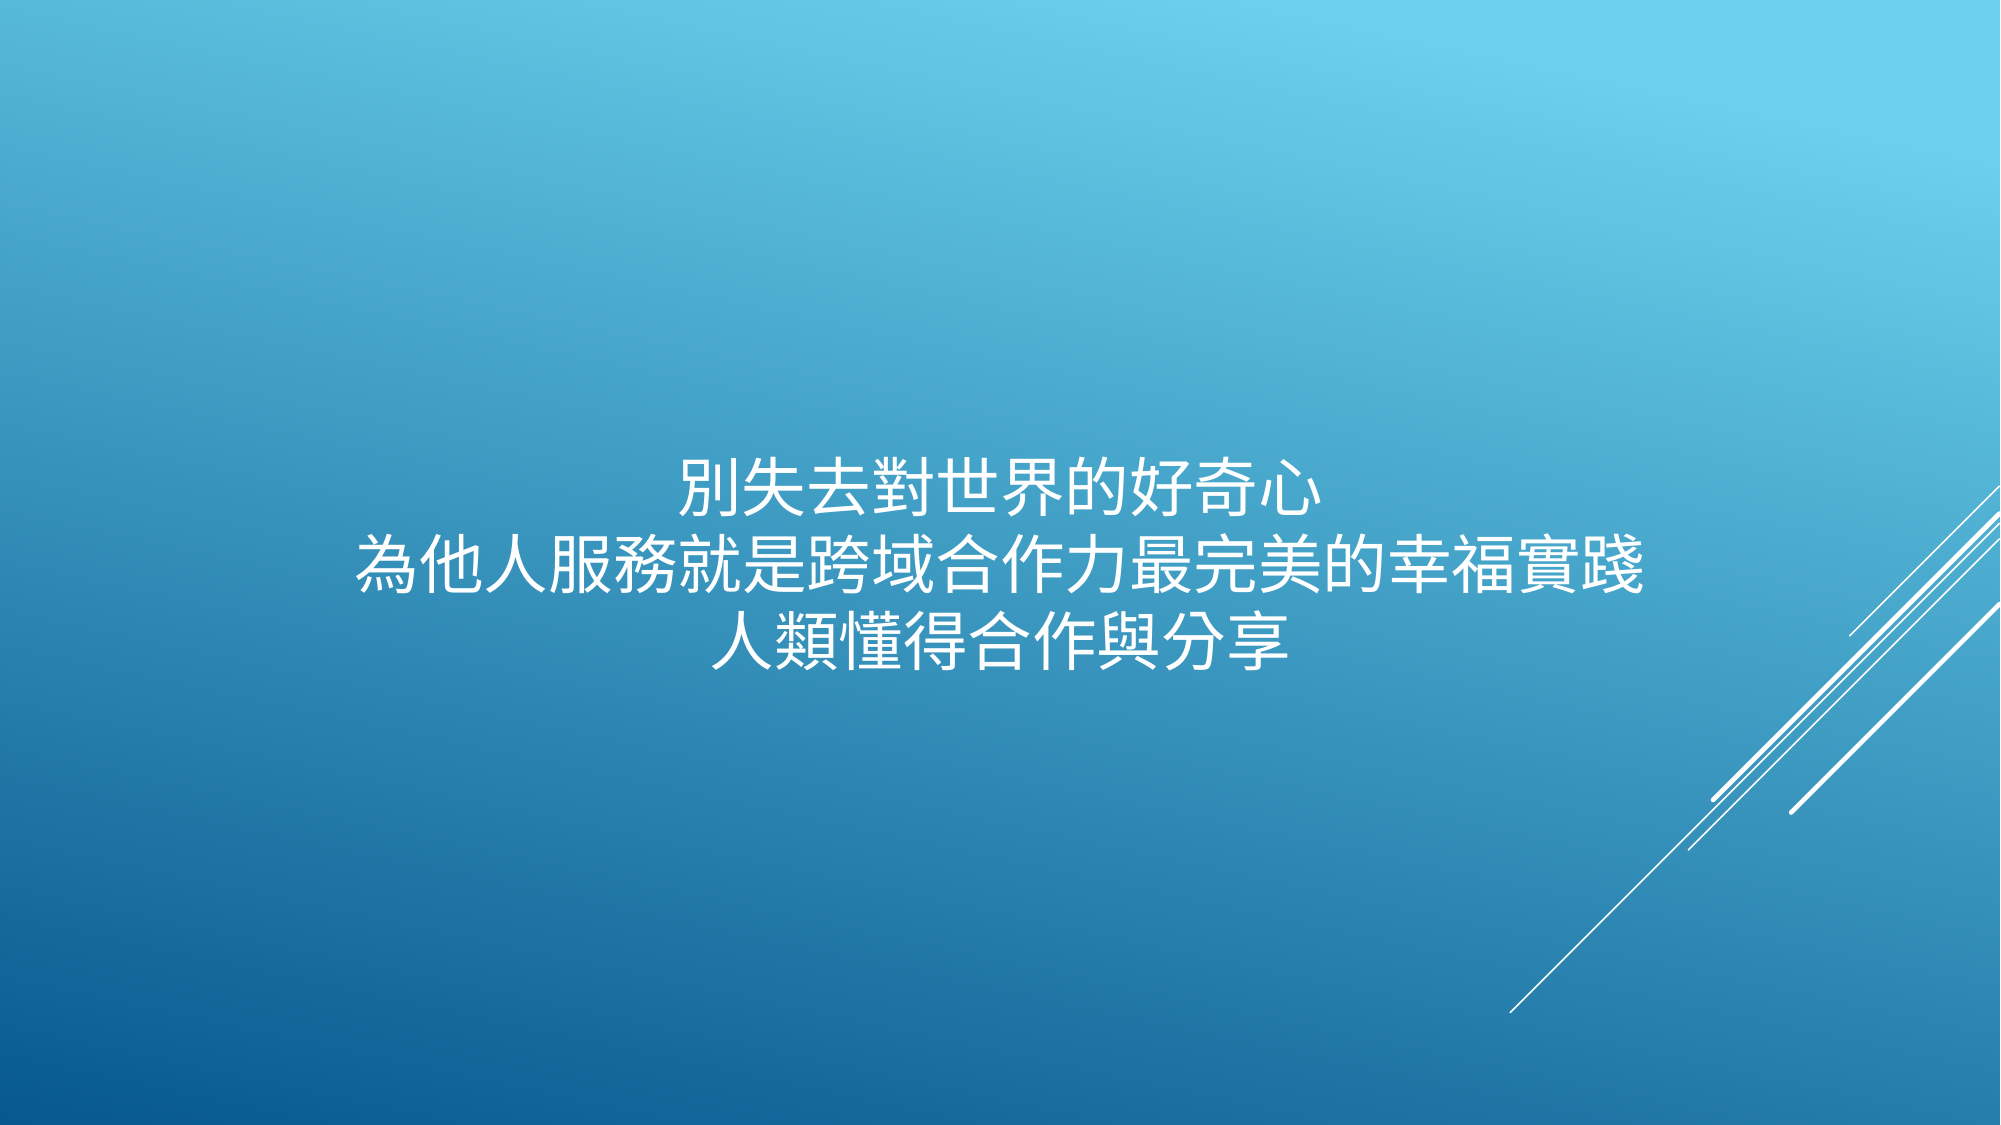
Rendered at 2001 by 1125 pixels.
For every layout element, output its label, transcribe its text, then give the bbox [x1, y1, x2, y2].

title 別失去對世界的好奇心 為他人服務就是跨域合作力最完美的幸福實踐 人類懂得合作與分享 [212, 438, 1788, 687]
